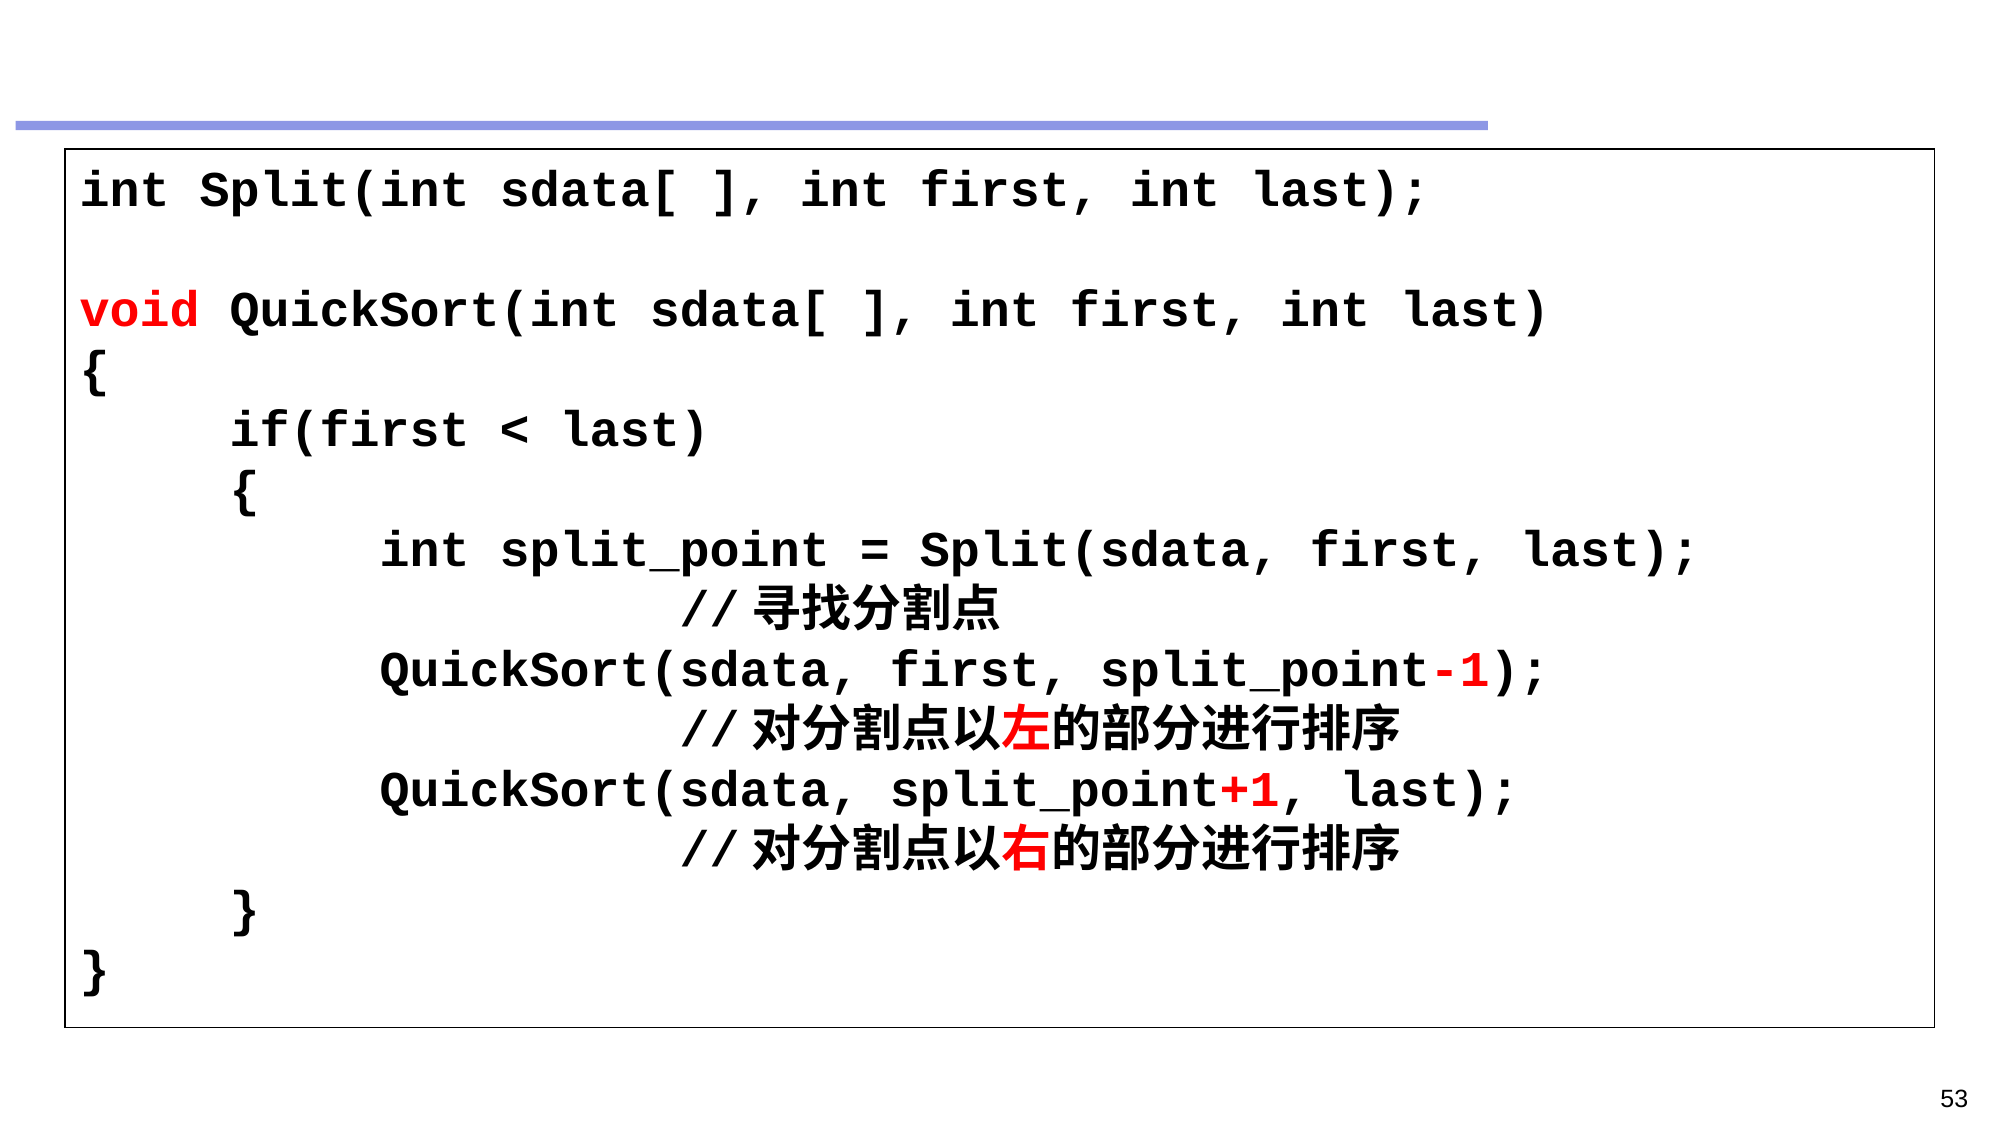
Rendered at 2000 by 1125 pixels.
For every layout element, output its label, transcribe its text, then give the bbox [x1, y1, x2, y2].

text_box int Split(int sdata[ ], int first, int last); void QuickSort(int sdata[ ], int first, int last) { if(first < last) { int split_point = Split(sdata, first, last); //寻找分割点 QuickSort(sdata, first, split_point-1); //对分割点以左的部分进行排序 QuickSort(sdata, split_point+1, last); //对分割点以右的部分进行排序 } } [64, 148, 1935, 1028]
text_box 53 [1786, 1074, 1984, 1113]
